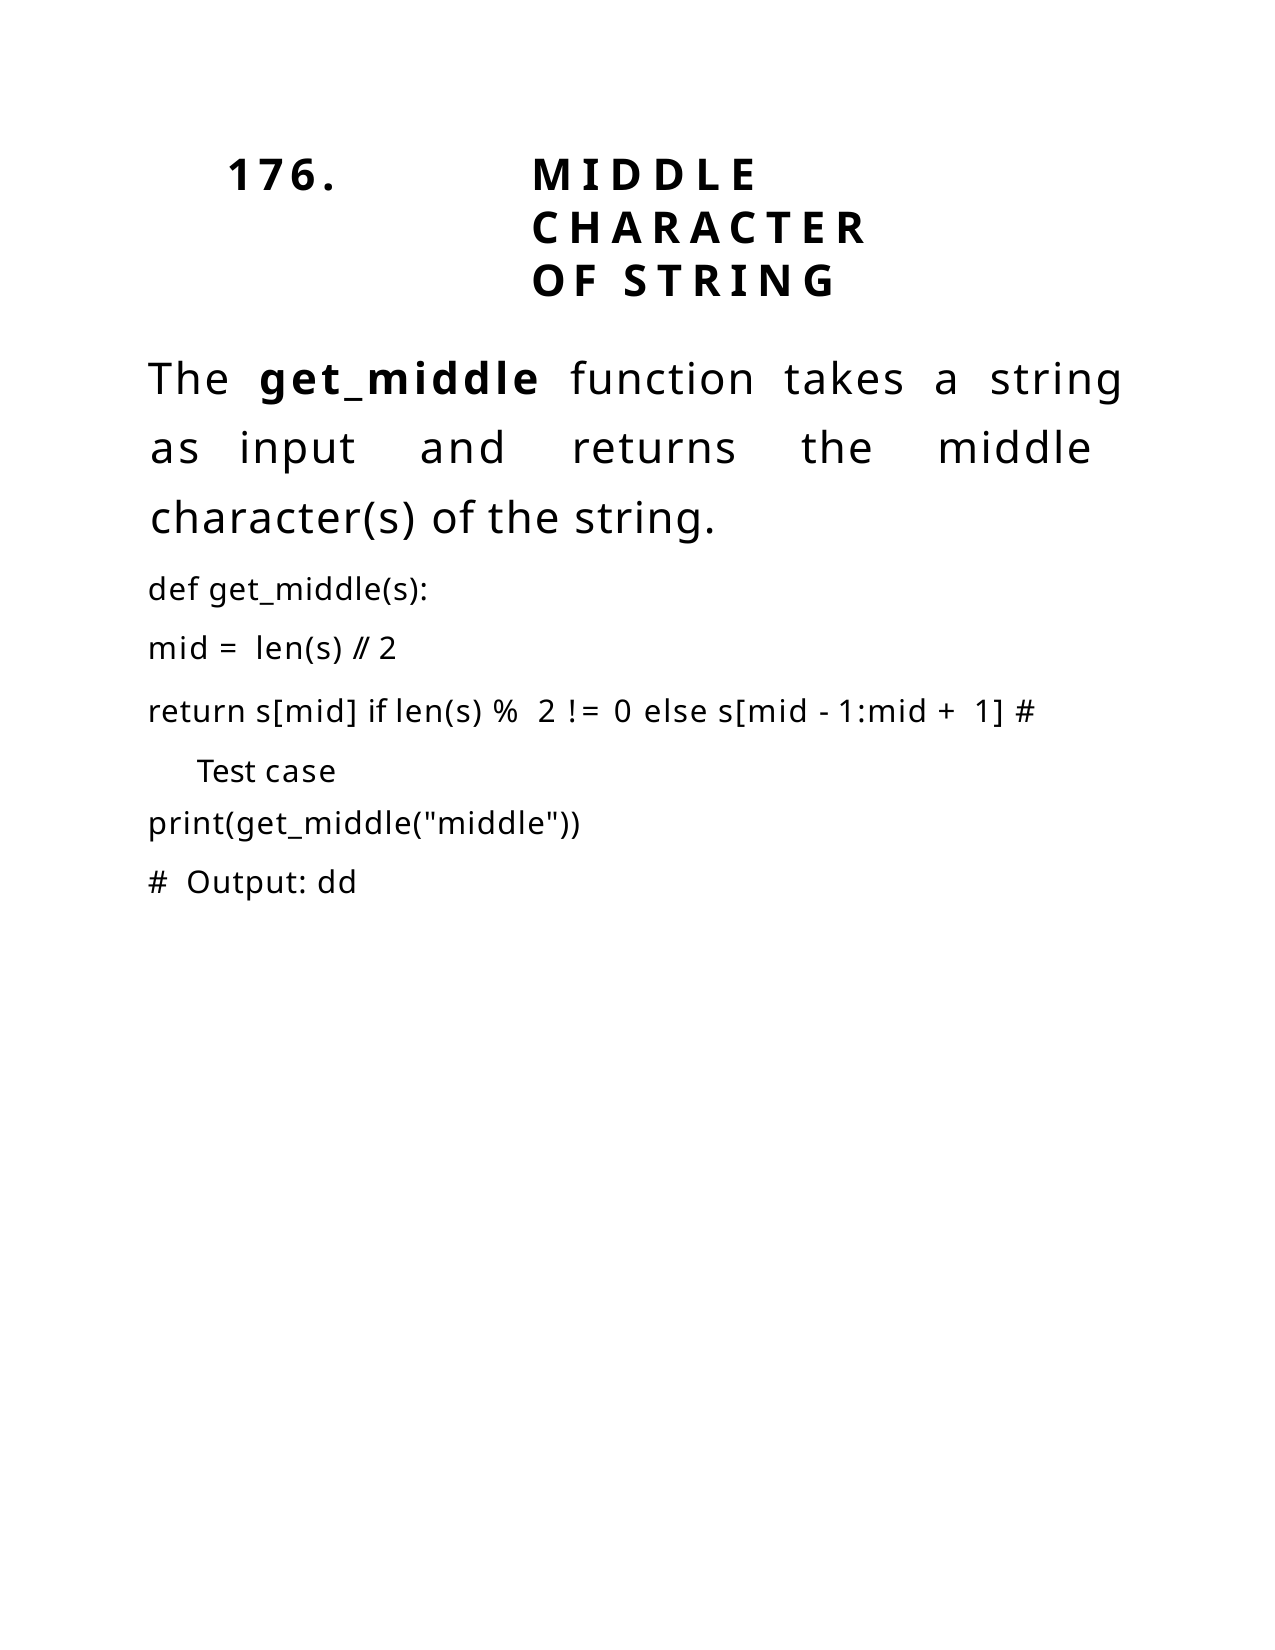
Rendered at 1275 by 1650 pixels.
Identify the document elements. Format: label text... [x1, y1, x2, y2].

text_box 176. MIDDLE CHARACTER OF STRING The get_middle function takes a string as input and returns the middle character(s) of the string. def get_middle(s): mid = len(s) // 2 return s[mid] if len(s) % 2 != 0 else s[mid - 1:mid + 1] # Test case print(get_middle("middle")) # Output: dd [147, 144, 1127, 900]
